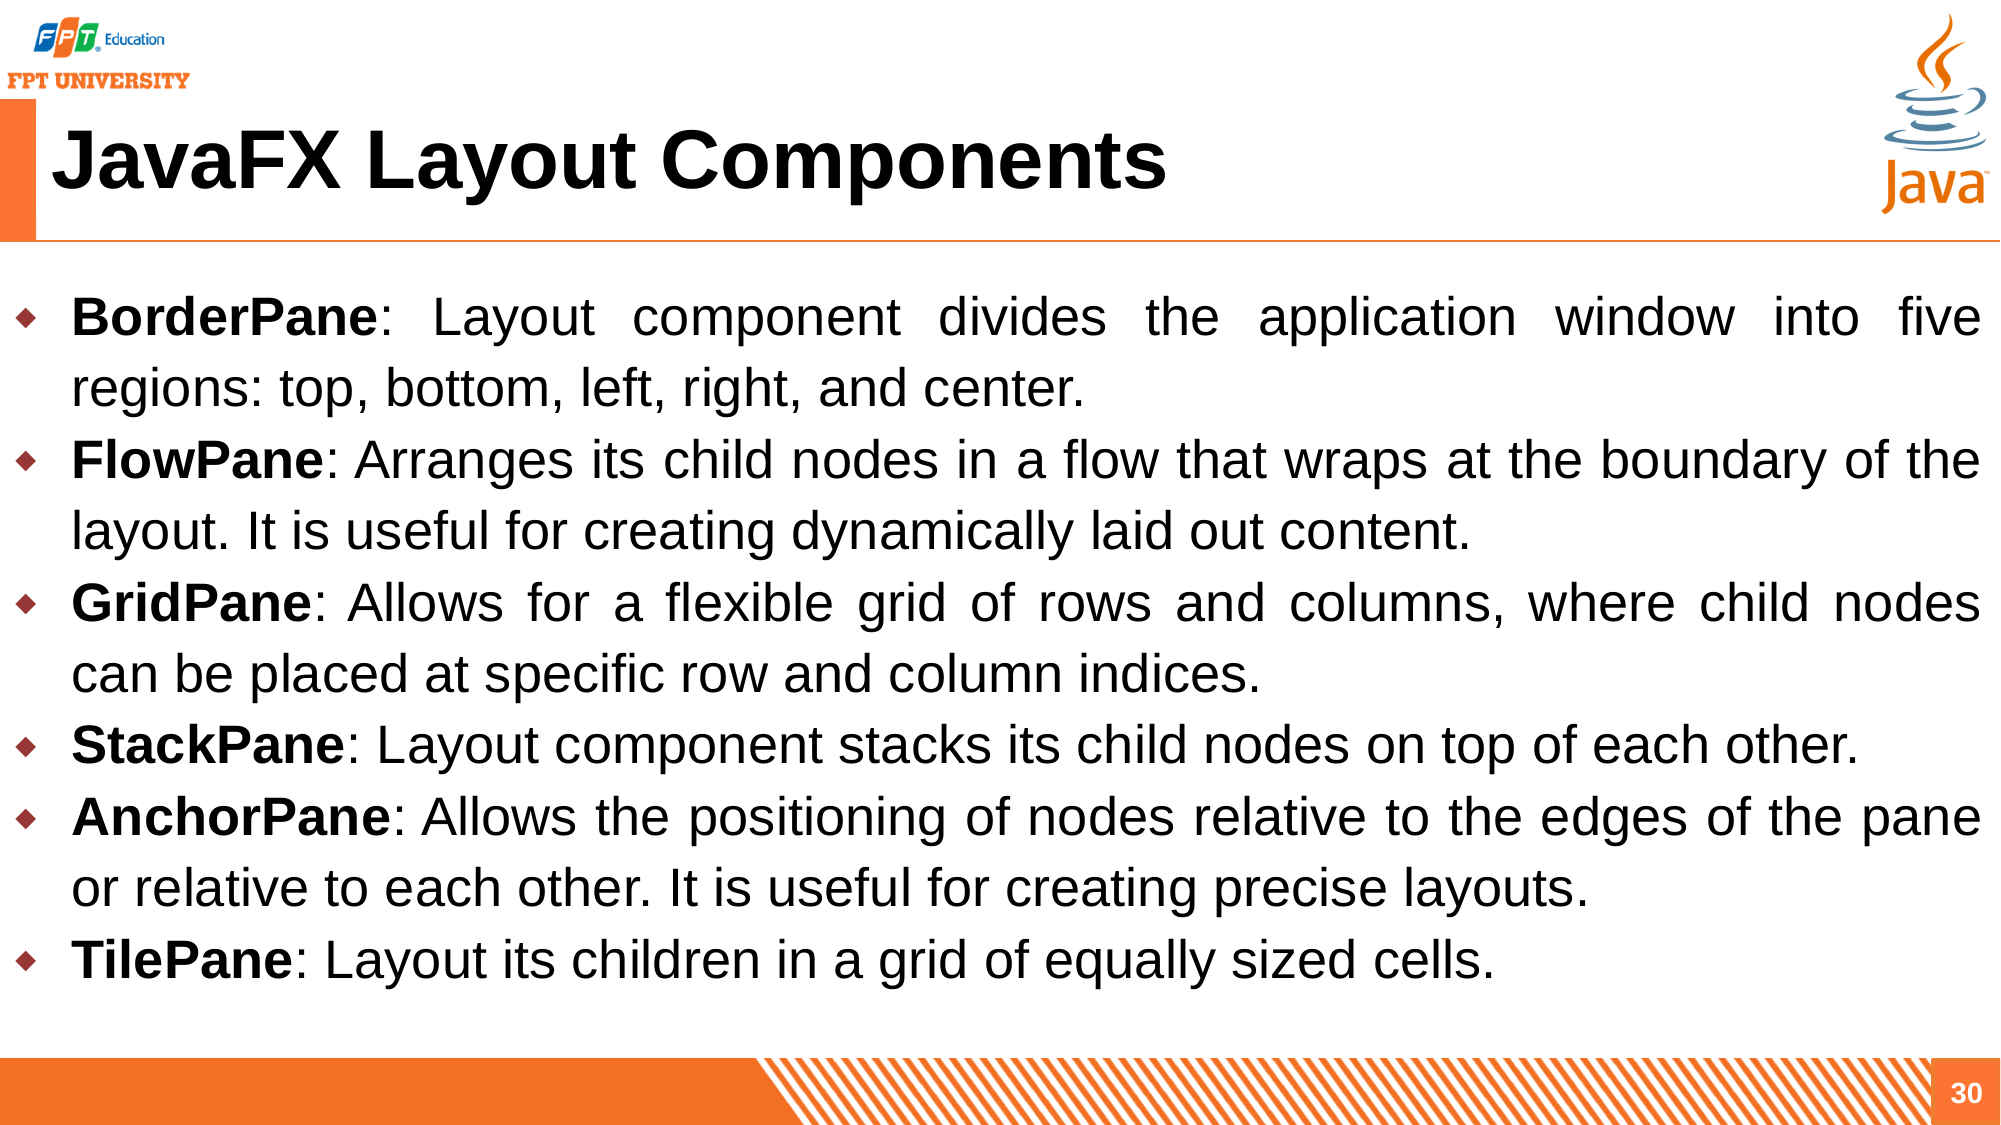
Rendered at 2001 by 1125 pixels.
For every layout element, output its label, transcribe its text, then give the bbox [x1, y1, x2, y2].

picture [0, 2, 197, 99]
slide_number 30 [1933, 1059, 2000, 1124]
picture [0, 1058, 1934, 1125]
list BorderPane: Layout component divides the application window into five regions: top, bottom, left, right, and center. FlowPane: Arranges its child nodes in a flow that wraps at the boundary of the layout. It is useful for creating dynamically laid out content. GridPane: Allows for a flexible grid of rows and columns, where child nodes can be placed at specific row and column indices. StackPane: Layout component stacks its child nodes on top of each other. AnchorPane: Allows the positioning of nodes relative to the edges of the pane or relative to each other. It is useful for creating precise layouts. TilePane: Layout its children in a grid of equally sized cells. [0, 266, 2000, 1057]
picture [1868, 4, 2000, 226]
title JavaFX Layout Components [36, 108, 1869, 215]
